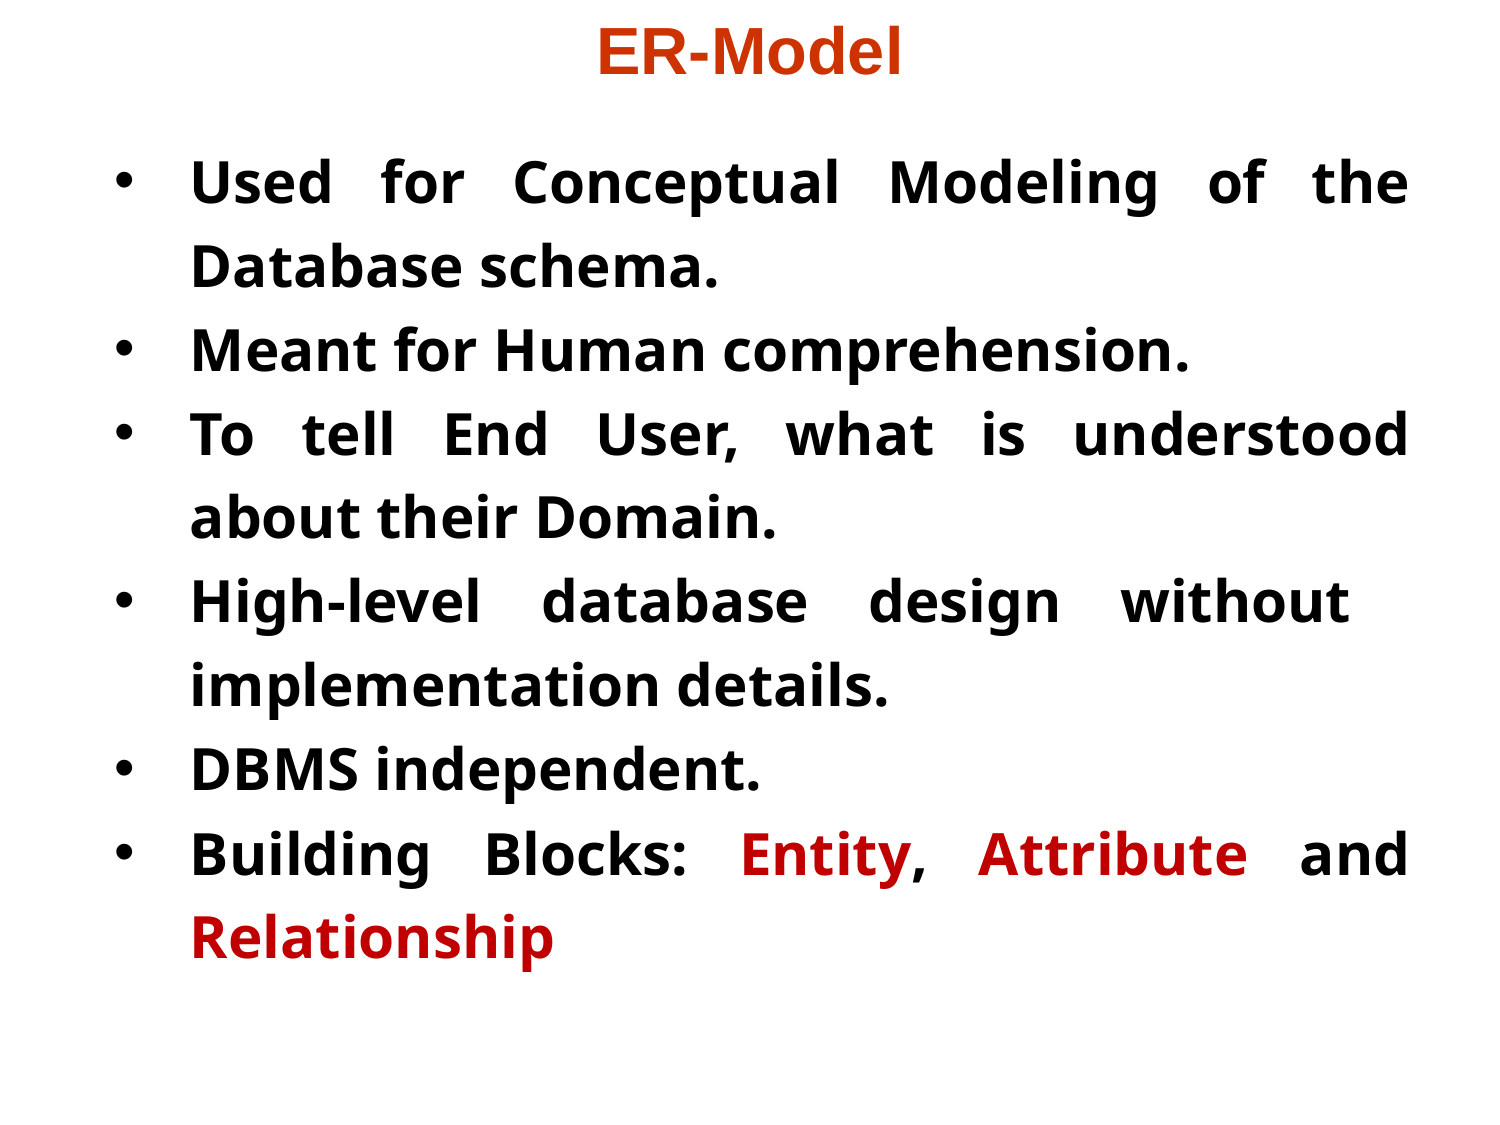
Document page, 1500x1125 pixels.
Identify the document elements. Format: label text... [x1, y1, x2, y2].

title ER-Model [87, 0, 1413, 150]
text_box Used for Conceptual Modeling of the Database schema. Meant for Human comprehension. To tell End User, what is understood about their Domain. High-level database design without implementation details. DBMS independent. Building Blocks: Entity, Attribute and Relationship [99, 123, 1425, 978]
